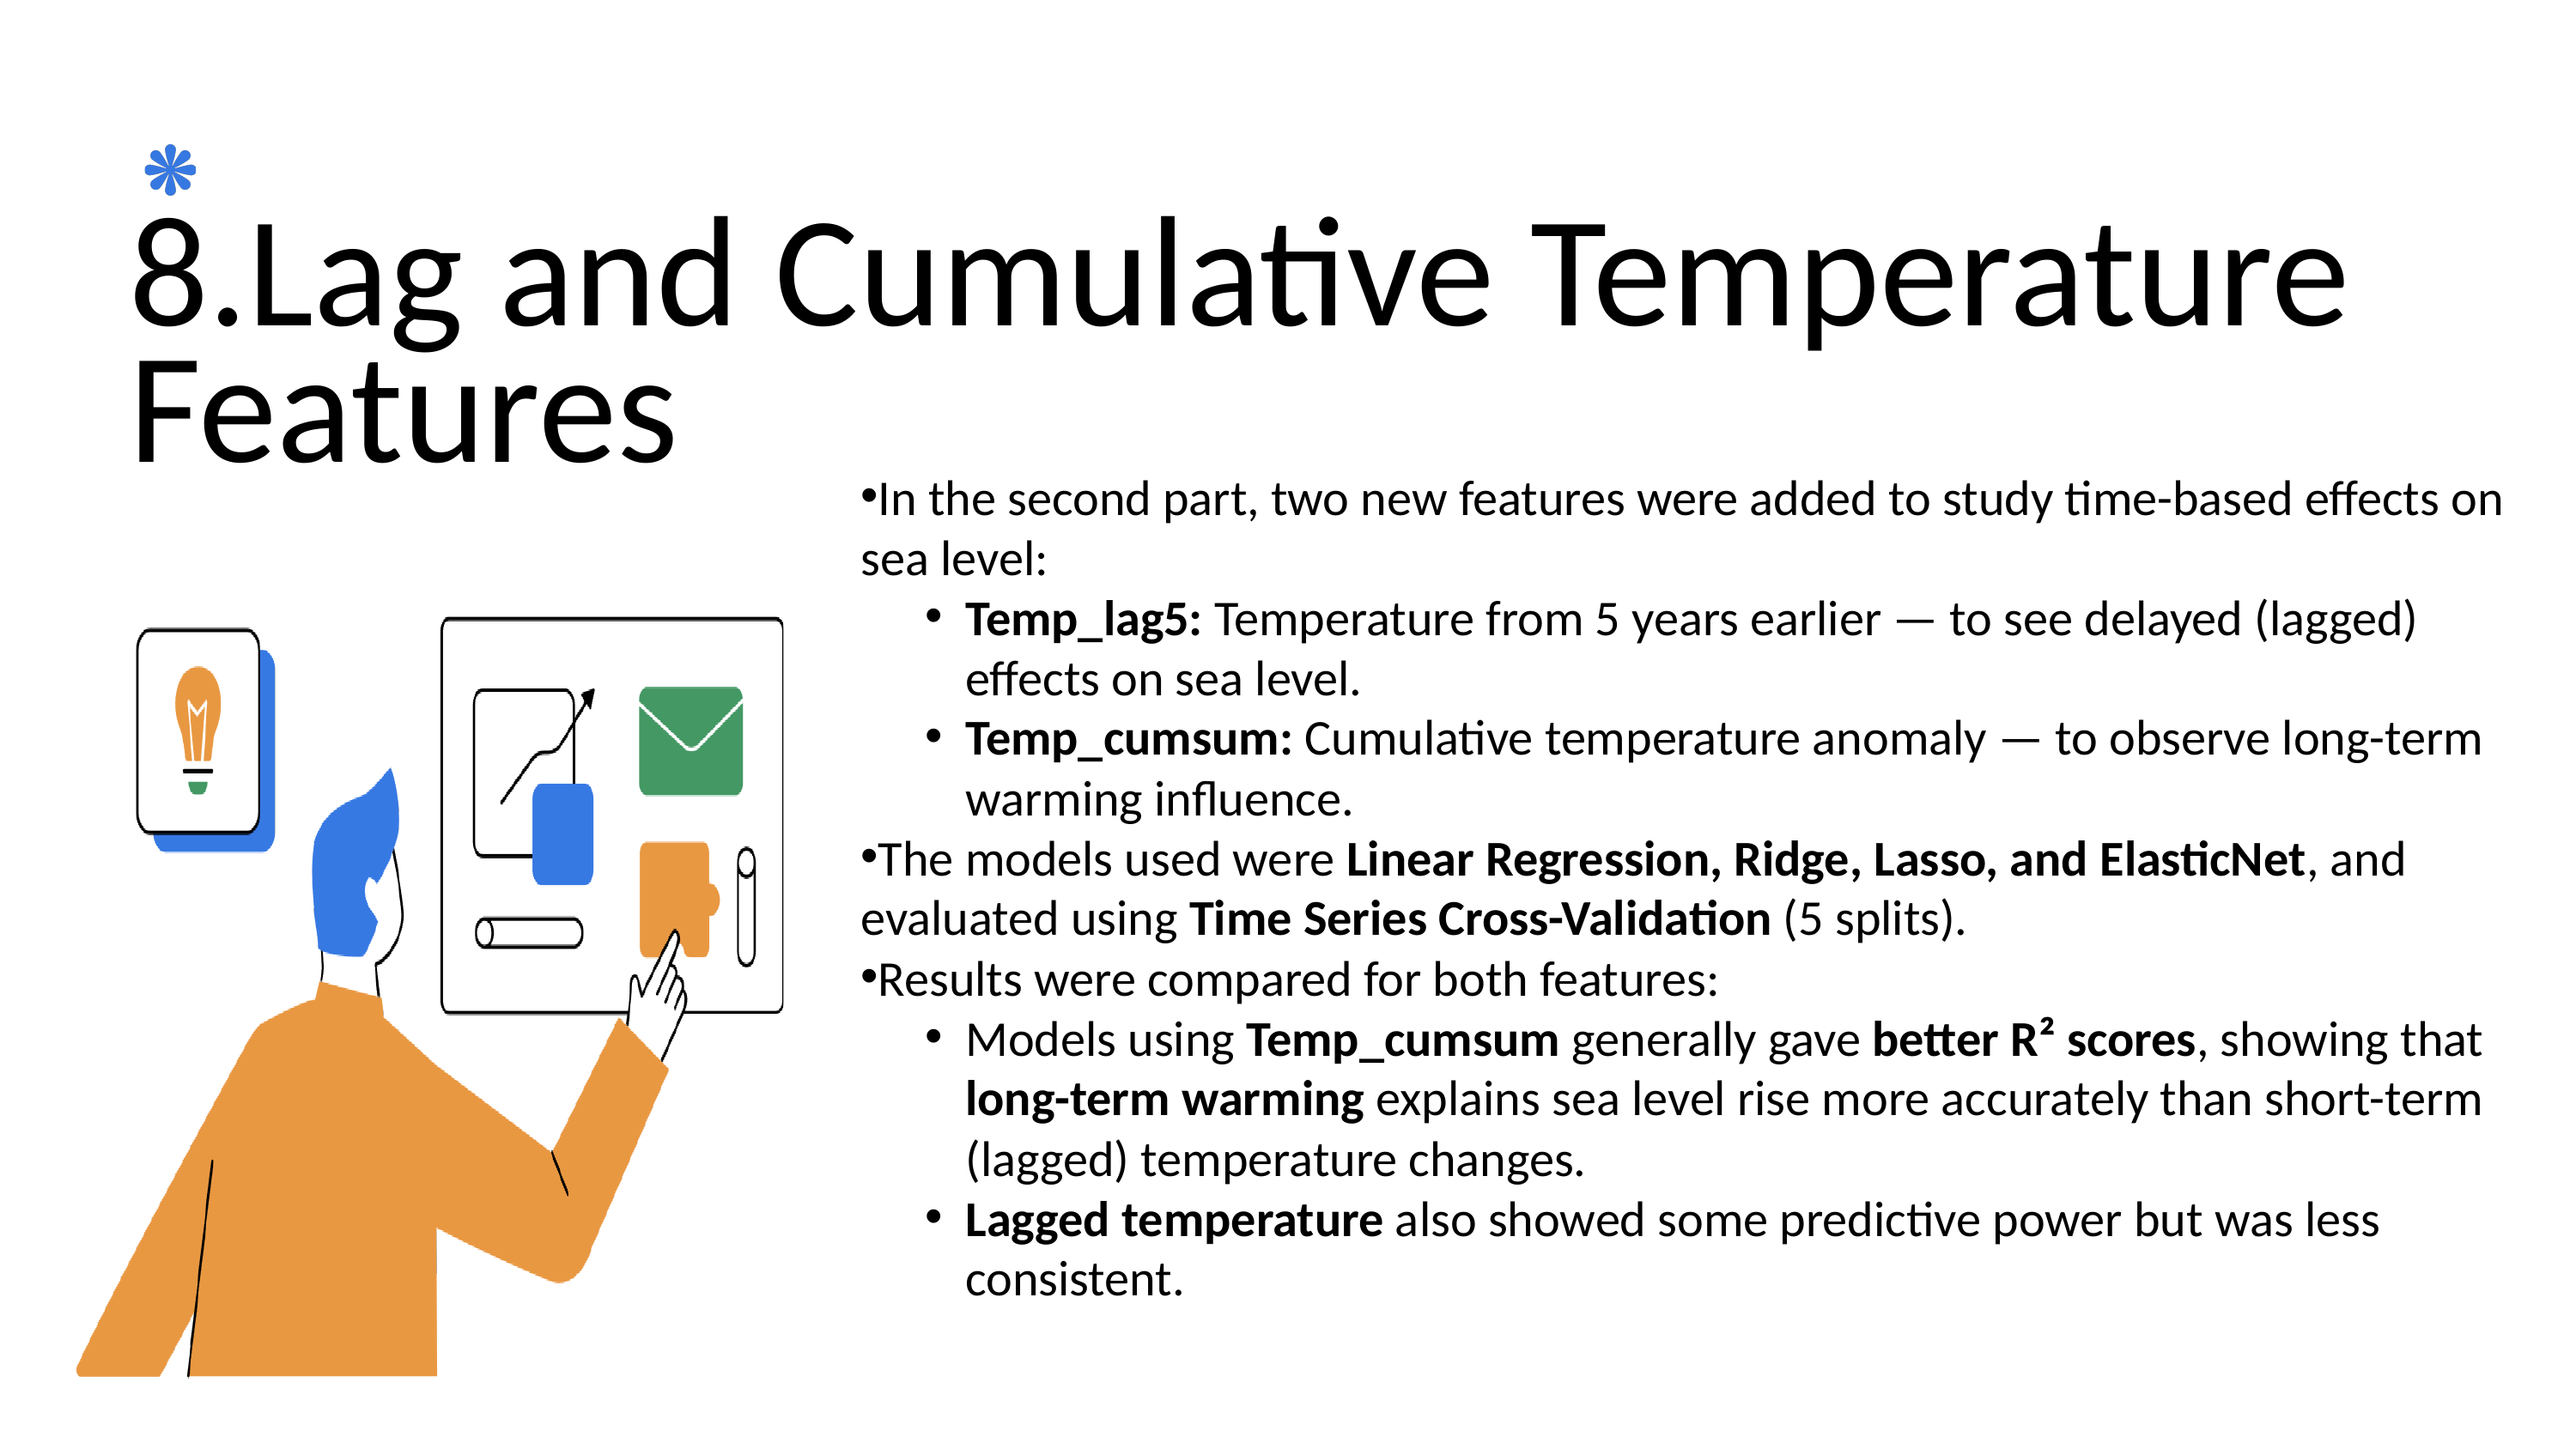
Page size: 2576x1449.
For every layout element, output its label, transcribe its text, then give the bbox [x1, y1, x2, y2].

text_box 8.Lag and Cumulative Temperature Features [129, 220, 2533, 631]
text_box [144, 144, 197, 197]
text_box In the second part, two new features were added to study time-based effects on sea level: Temp_lag5: Temperature from 5 years earlier — to see delayed (lagged) effects on sea level. Temp_cumsum: Cumulative temperature anomaly — to observe long-term warming influence. The models used were Linear Regression, Ridge, Lasso, and ElasticNet, and evaluated using Time Series Cross-Validation (5 splits). Results were compared for both features: Models using Temp_cumsum generally gave better R² scores, showing that long-term warming explains sea level rise more accurately than short-term (lagged) temperature changes. Lagged temperature also showed some predictive power but was less consistent. [848, 458, 2555, 1373]
text_box [75, 616, 784, 1379]
